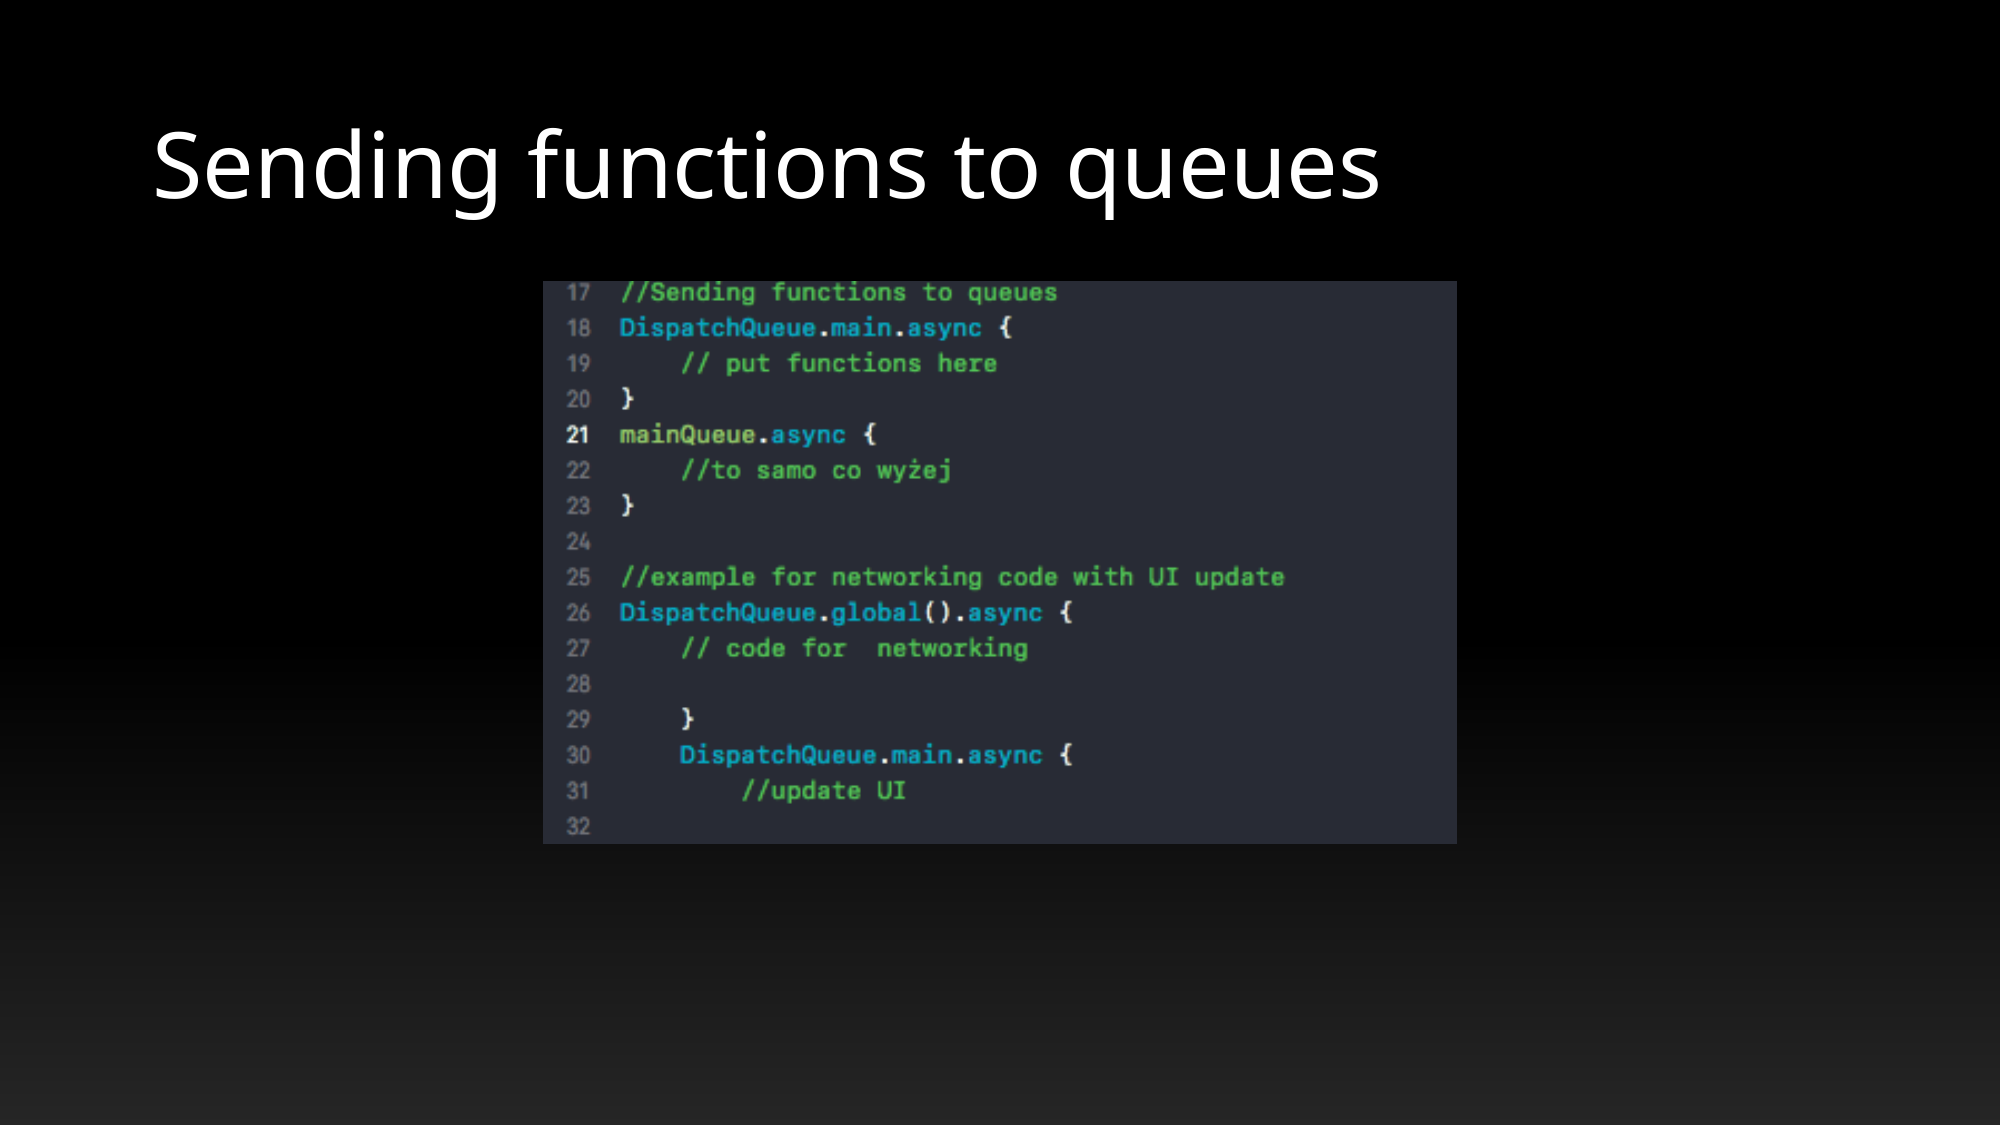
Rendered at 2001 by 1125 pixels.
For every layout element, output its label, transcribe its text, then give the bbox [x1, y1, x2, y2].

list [543, 281, 1457, 844]
title Sending functions to queues [137, 59, 1863, 278]
